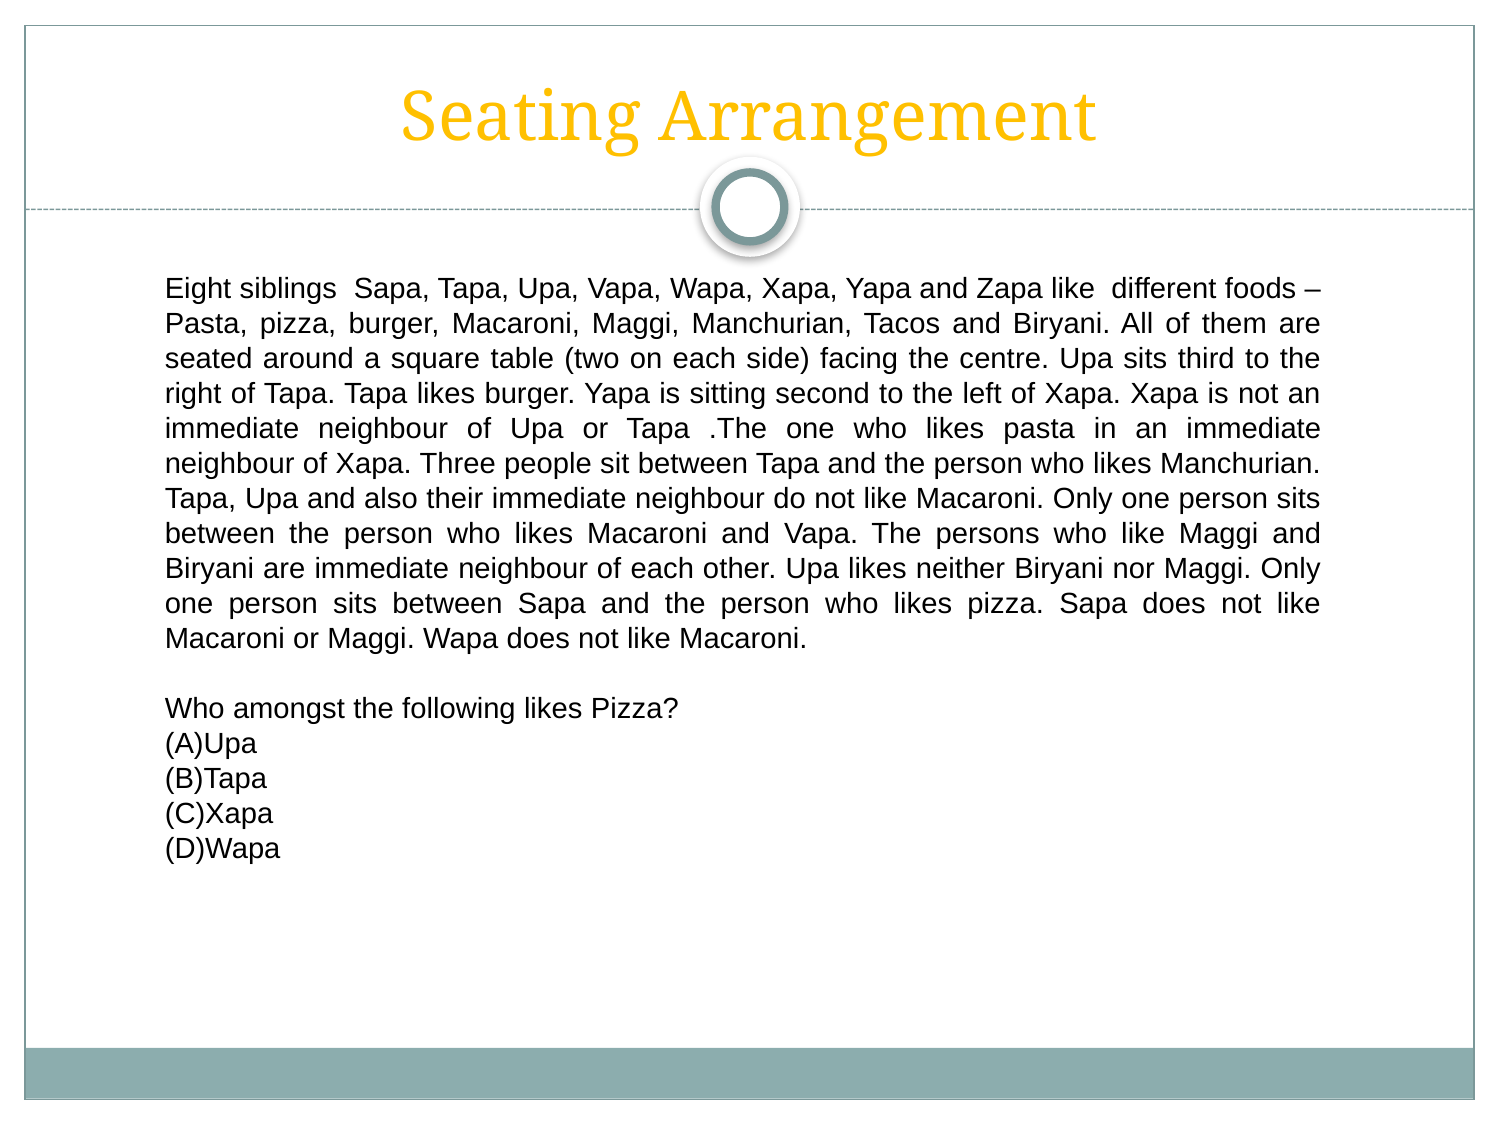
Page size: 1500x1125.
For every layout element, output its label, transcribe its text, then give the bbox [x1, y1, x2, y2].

title Seating Arrangement [49, 37, 1450, 162]
text_box Eight siblings Sapa, Tapa, Upa, Vapa, Wapa, Xapa, Yapa and Zapa like different foods – Pasta, pizza, burger, Macaroni, Maggi, Manchurian, Tacos and Biryani. All of them are seated around a square table (two on each side) facing the centre. Upa sits third to the right of Tapa. Tapa likes burger. Yapa is sitting second to the left of Xapa. Xapa is not an immediate neighbour of Upa or Tapa .The one who likes pasta in an immediate neighbour of Xapa. Three people sit between Tapa and the person who likes Manchurian. Tapa, Upa and also their immediate neighbour do not like Macaroni. Only one person sits between the person who likes Macaroni and Vapa. The persons who like Maggi and Biryani are immediate neighbour of each other. Upa likes neither Biryani nor Maggi. Only one person sits between Sapa and the person who likes pizza. Sapa does not like Macaroni or Maggi. Wapa does not like Macaroni. Who amongst the following likes Pizza? (A)Upa (B)Tapa (C)Xapa (D)Wapa [149, 262, 1338, 872]
